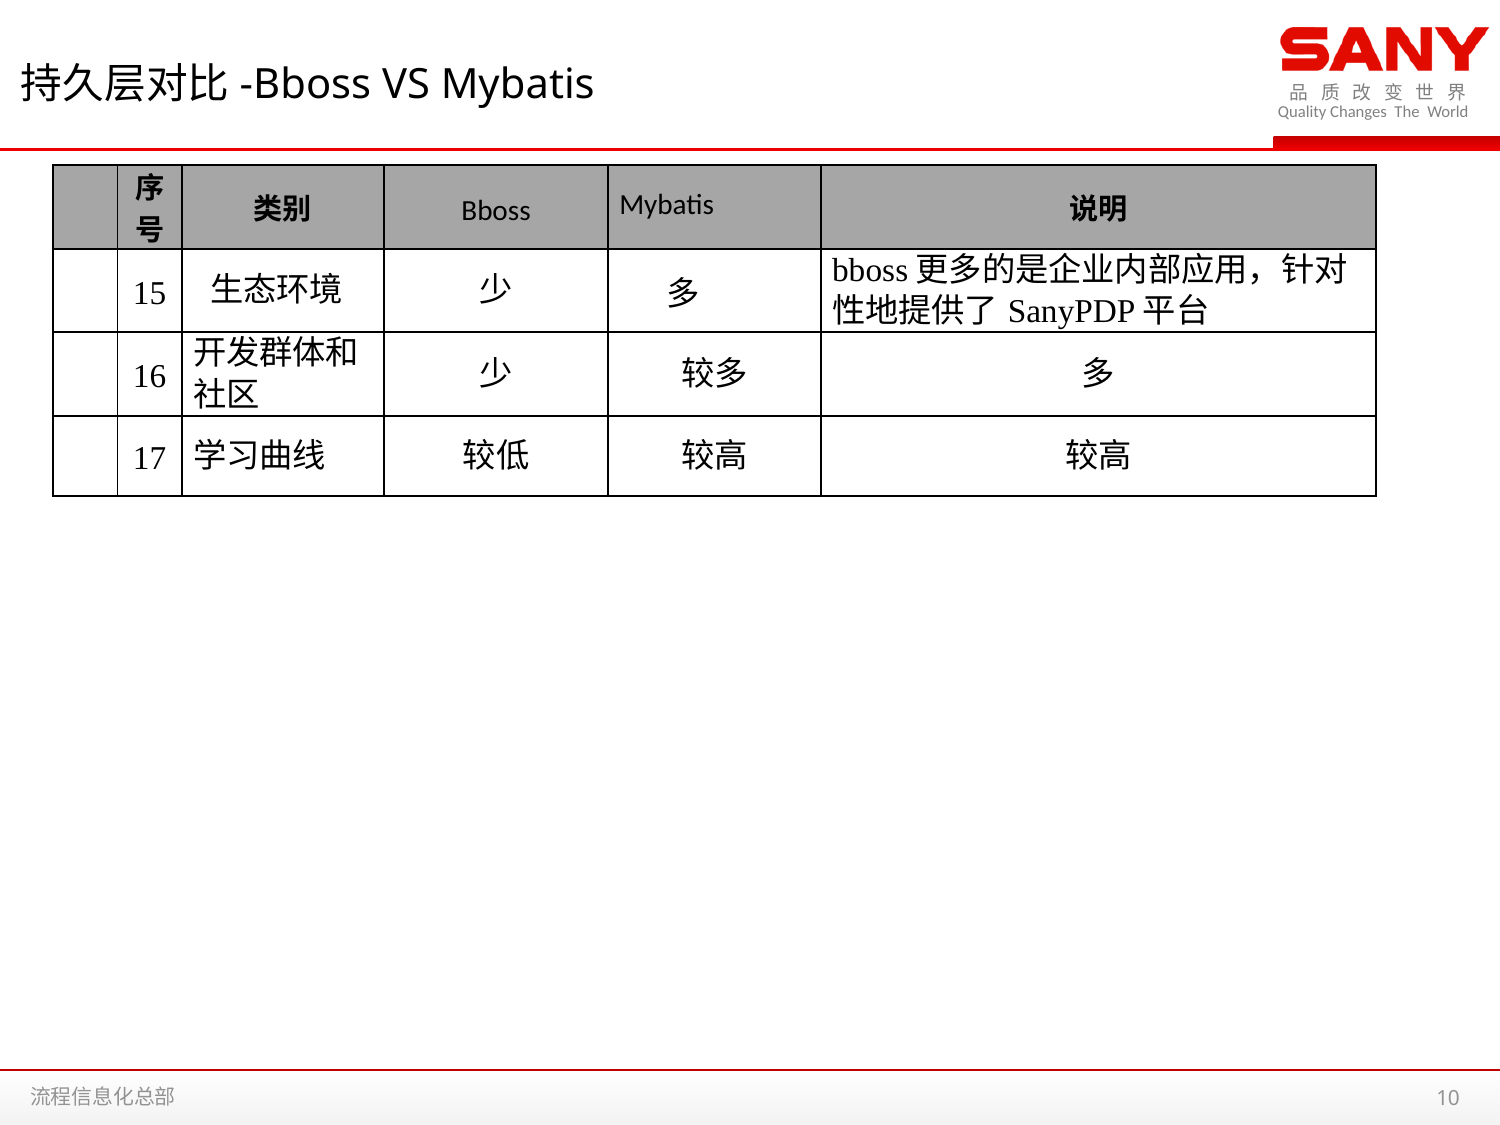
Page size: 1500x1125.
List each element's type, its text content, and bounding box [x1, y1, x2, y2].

table_cell 较低 [385, 417, 607, 495]
table_cell [54, 417, 117, 495]
table_header 序号 [118, 166, 181, 248]
table_header 类别 [183, 166, 383, 248]
table_cell 16 [118, 333, 181, 415]
table_cell 较高 [822, 417, 1375, 495]
picture [1276, 18, 1495, 80]
table_cell 17 [118, 417, 181, 495]
table_cell 学习曲线 [183, 417, 383, 495]
table_cell 生态环境 [183, 250, 383, 331]
slide_number 10 [1297, 1079, 1475, 1118]
table_cell 多 [609, 250, 820, 331]
table_cell [54, 333, 117, 415]
table_cell 较多 [609, 333, 820, 415]
table_cell [54, 250, 117, 331]
table_cell 开发群体和社区 [183, 333, 383, 415]
table_header 说明 [822, 166, 1375, 248]
table_cell bboss更多的是企业内部应用，针对性地提供了SanyPDP平台 [822, 250, 1375, 331]
table_header Mybatis [609, 166, 820, 248]
table_cell 较高 [609, 417, 820, 495]
table_header Bboss [385, 166, 607, 248]
table_header [54, 166, 117, 248]
text_box 持久层对比-Bboss VS Mybatis [5, 42, 1262, 124]
footer 流程信息化总部 [15, 1082, 491, 1115]
table_cell 多 [822, 333, 1375, 415]
table_cell 少 [385, 333, 607, 415]
table_cell 少 [385, 250, 607, 331]
table_cell 15 [118, 250, 181, 331]
